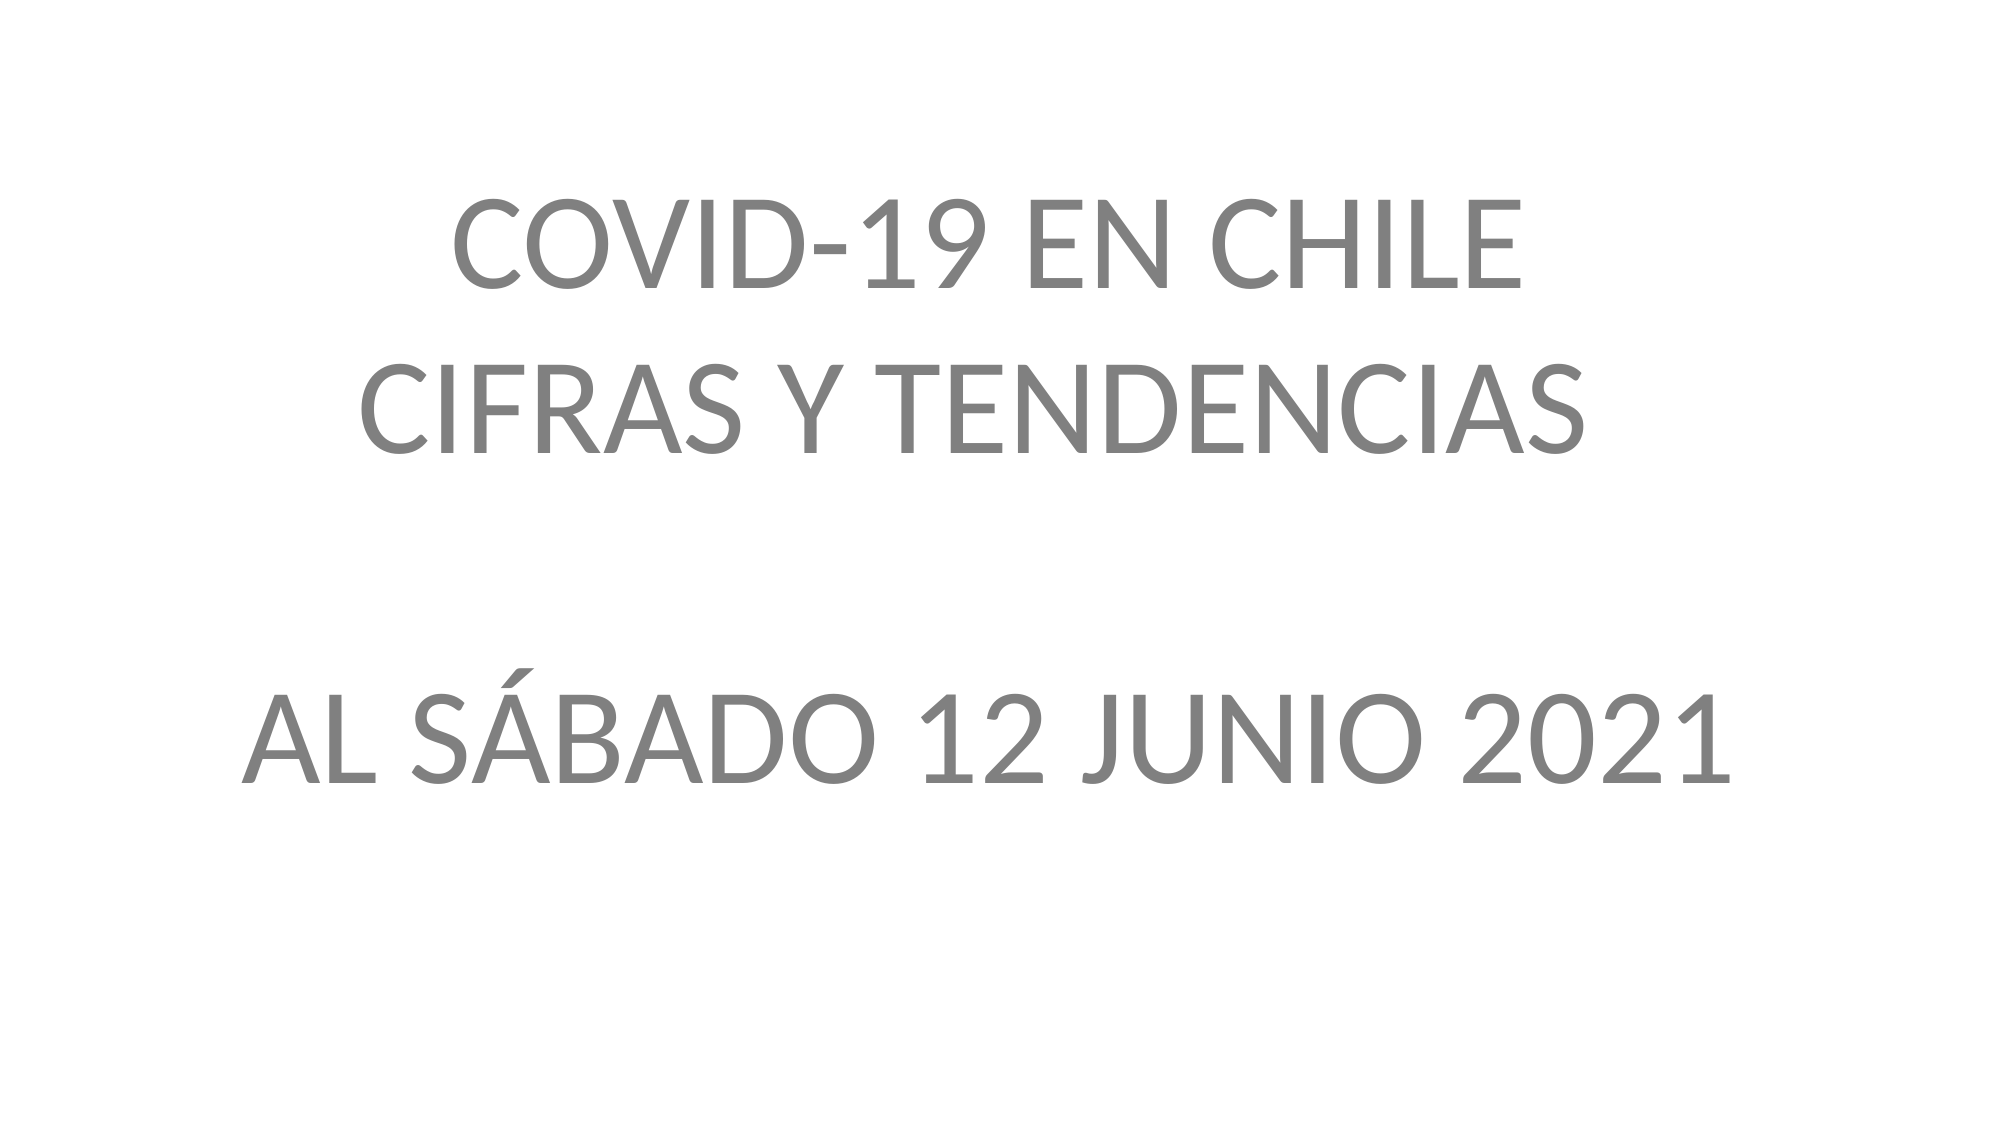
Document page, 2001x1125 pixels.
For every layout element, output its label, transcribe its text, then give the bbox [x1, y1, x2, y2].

text_box COVID-19 EN CHILE CIFRAS Y TENDENCIAS AL SÁBADO 12 JUNIO 2021 [226, 143, 1753, 819]
